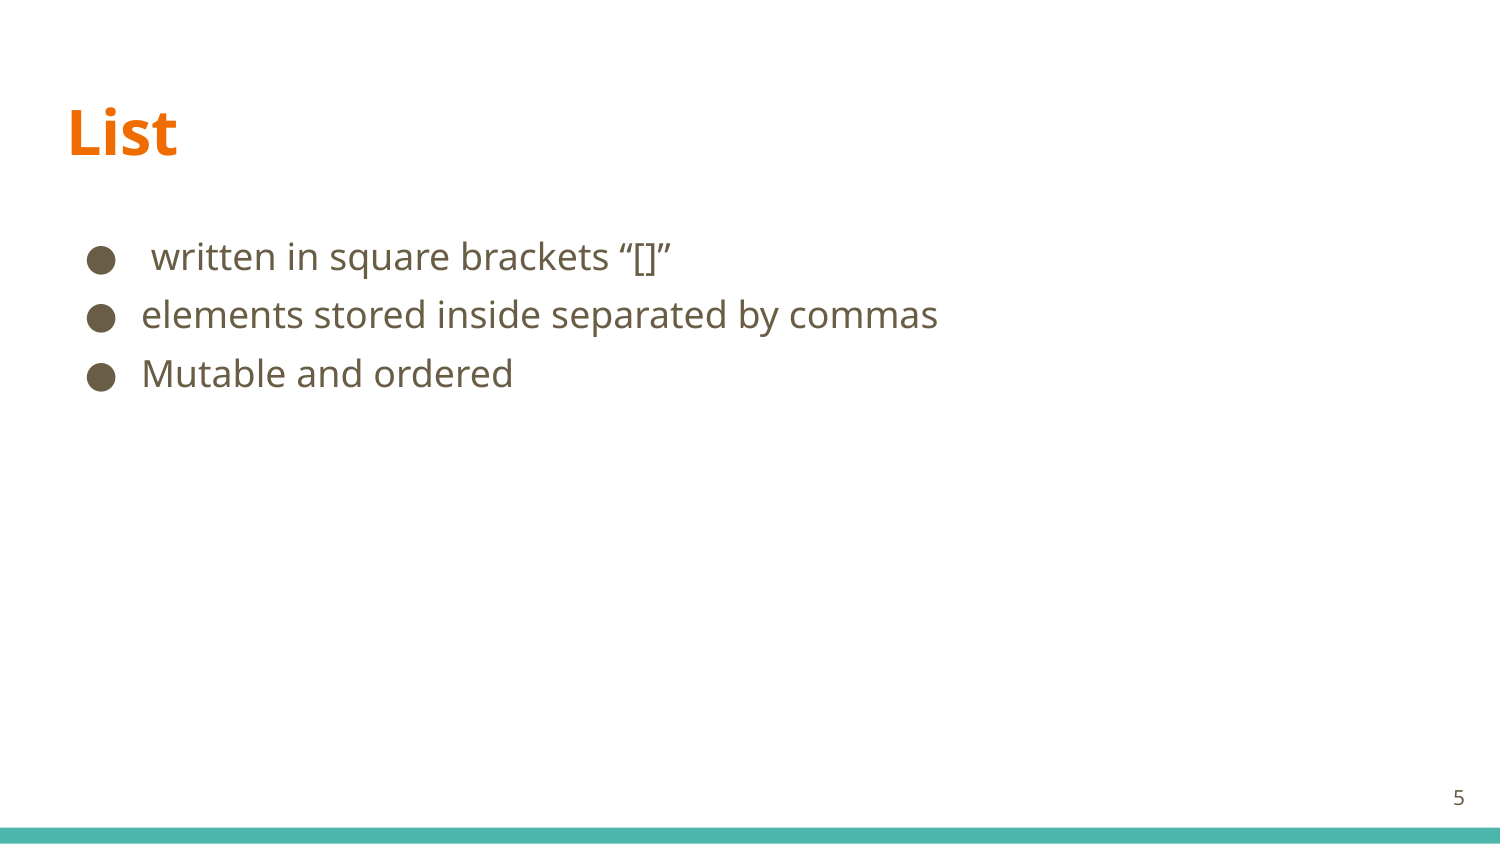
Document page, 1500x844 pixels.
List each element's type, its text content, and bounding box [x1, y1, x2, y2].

slide_number ‹#› [1389, 764, 1480, 830]
list written in square brackets “[]” elements stored inside separated by commas Mutable and ordered [51, 207, 1449, 750]
title List [51, 72, 1449, 189]
